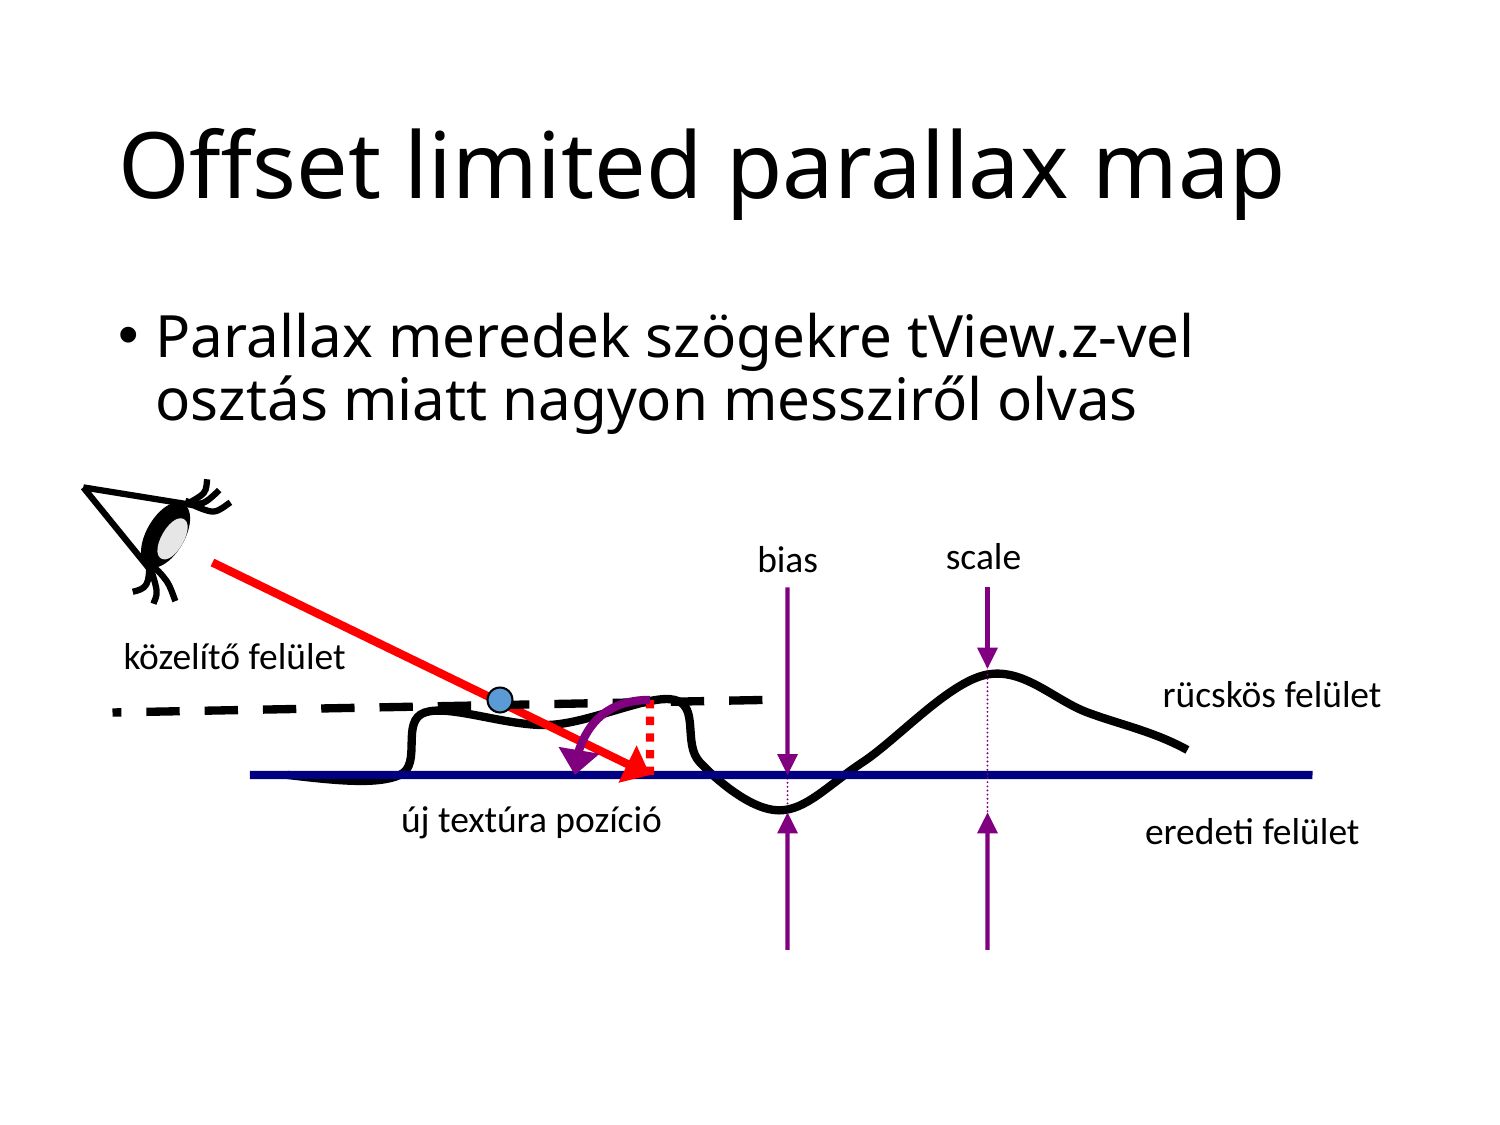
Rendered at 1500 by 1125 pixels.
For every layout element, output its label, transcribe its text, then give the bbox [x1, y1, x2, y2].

list Parallax meredek szögekre tView.z-vel osztás miatt nagyon messziről olvas [103, 299, 1397, 1014]
title Offset limited parallax map [103, 59, 1397, 278]
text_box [74, 452, 212, 588]
